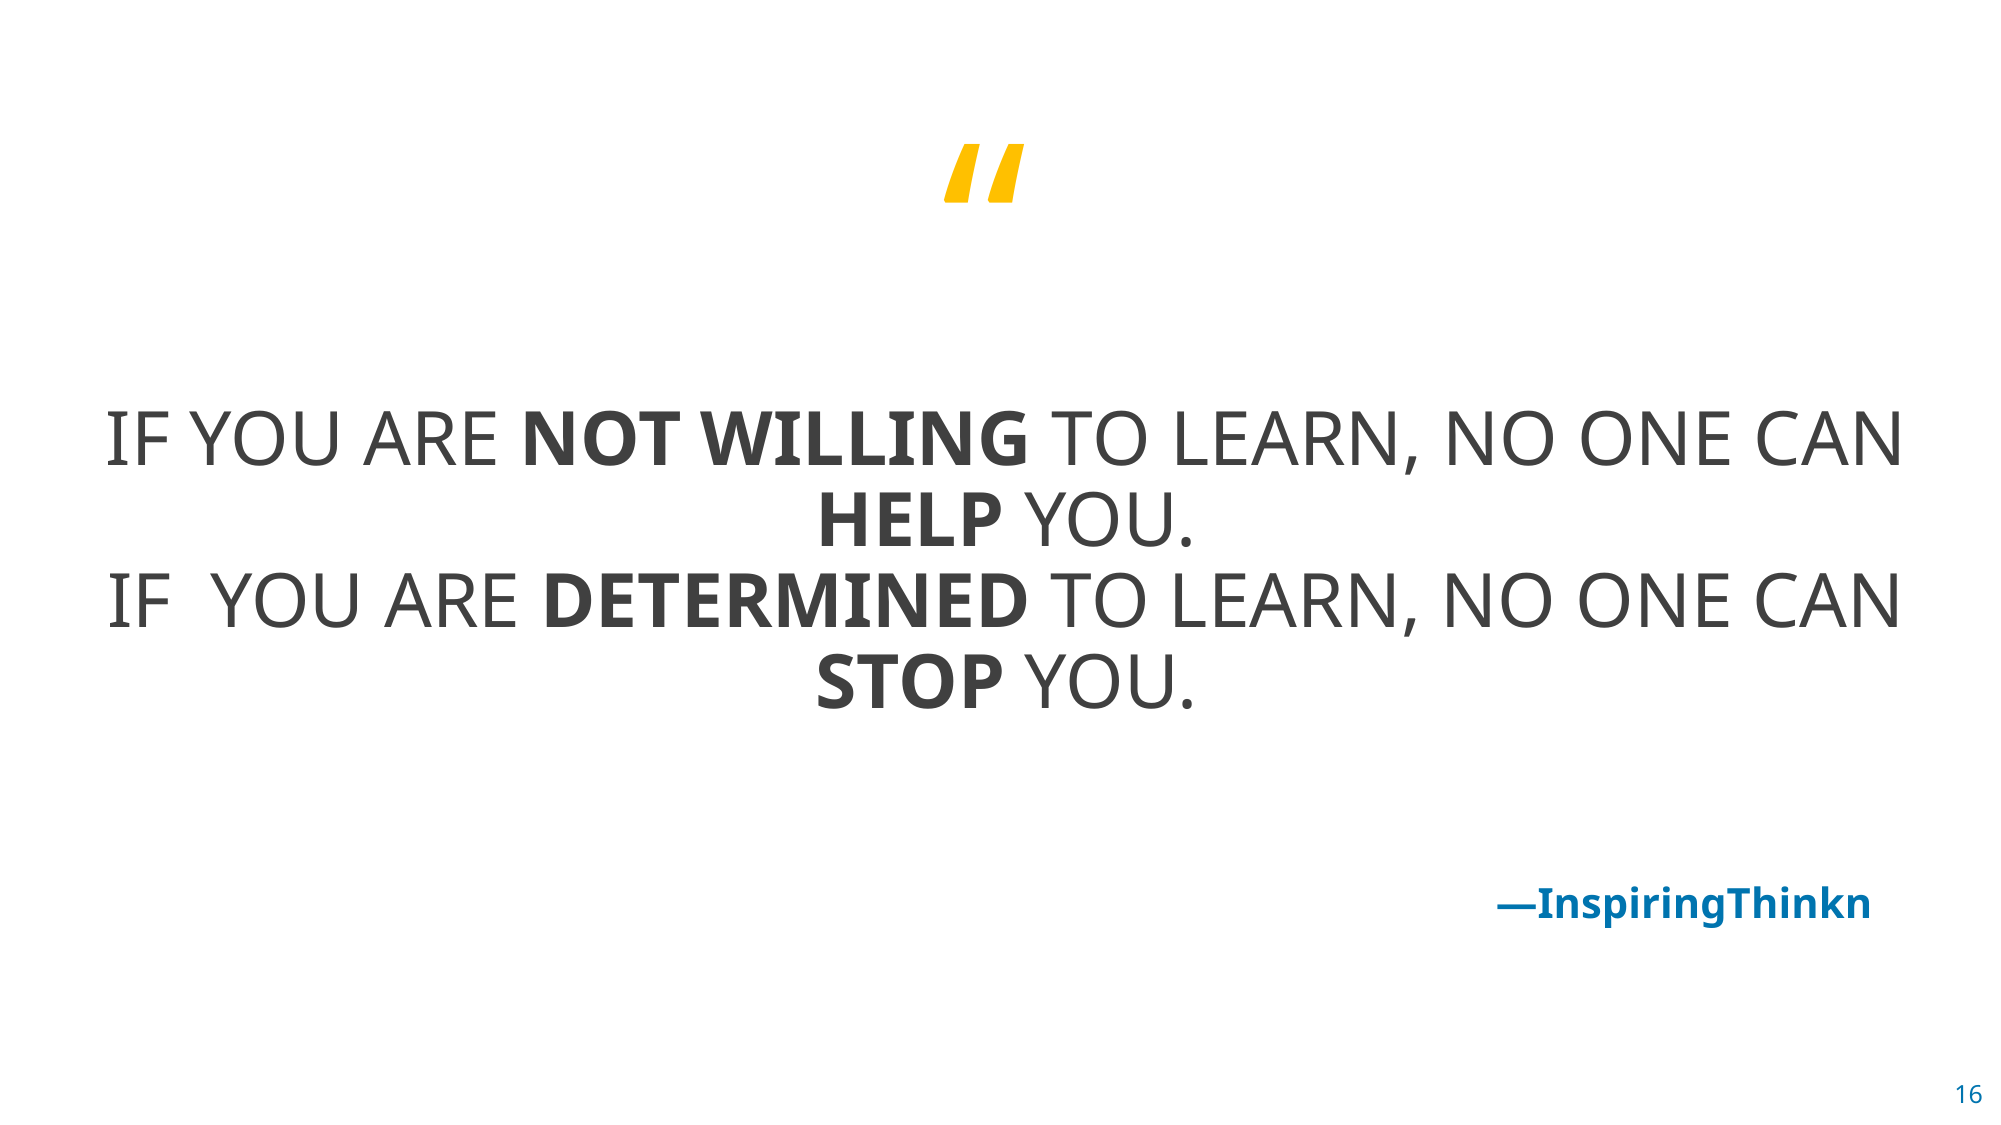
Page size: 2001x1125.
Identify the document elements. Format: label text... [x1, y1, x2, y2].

list IF YOU ARE NOT WILLING TO LEARN, NO ONE CAN HELP YOU. IF YOU ARE DETERMINED TO LEARN, NO ONE CAN STOP YOU. [50, 391, 1963, 734]
slide_number 16 [1927, 1065, 1998, 1125]
list —InspiringThinkn [559, 875, 1888, 982]
